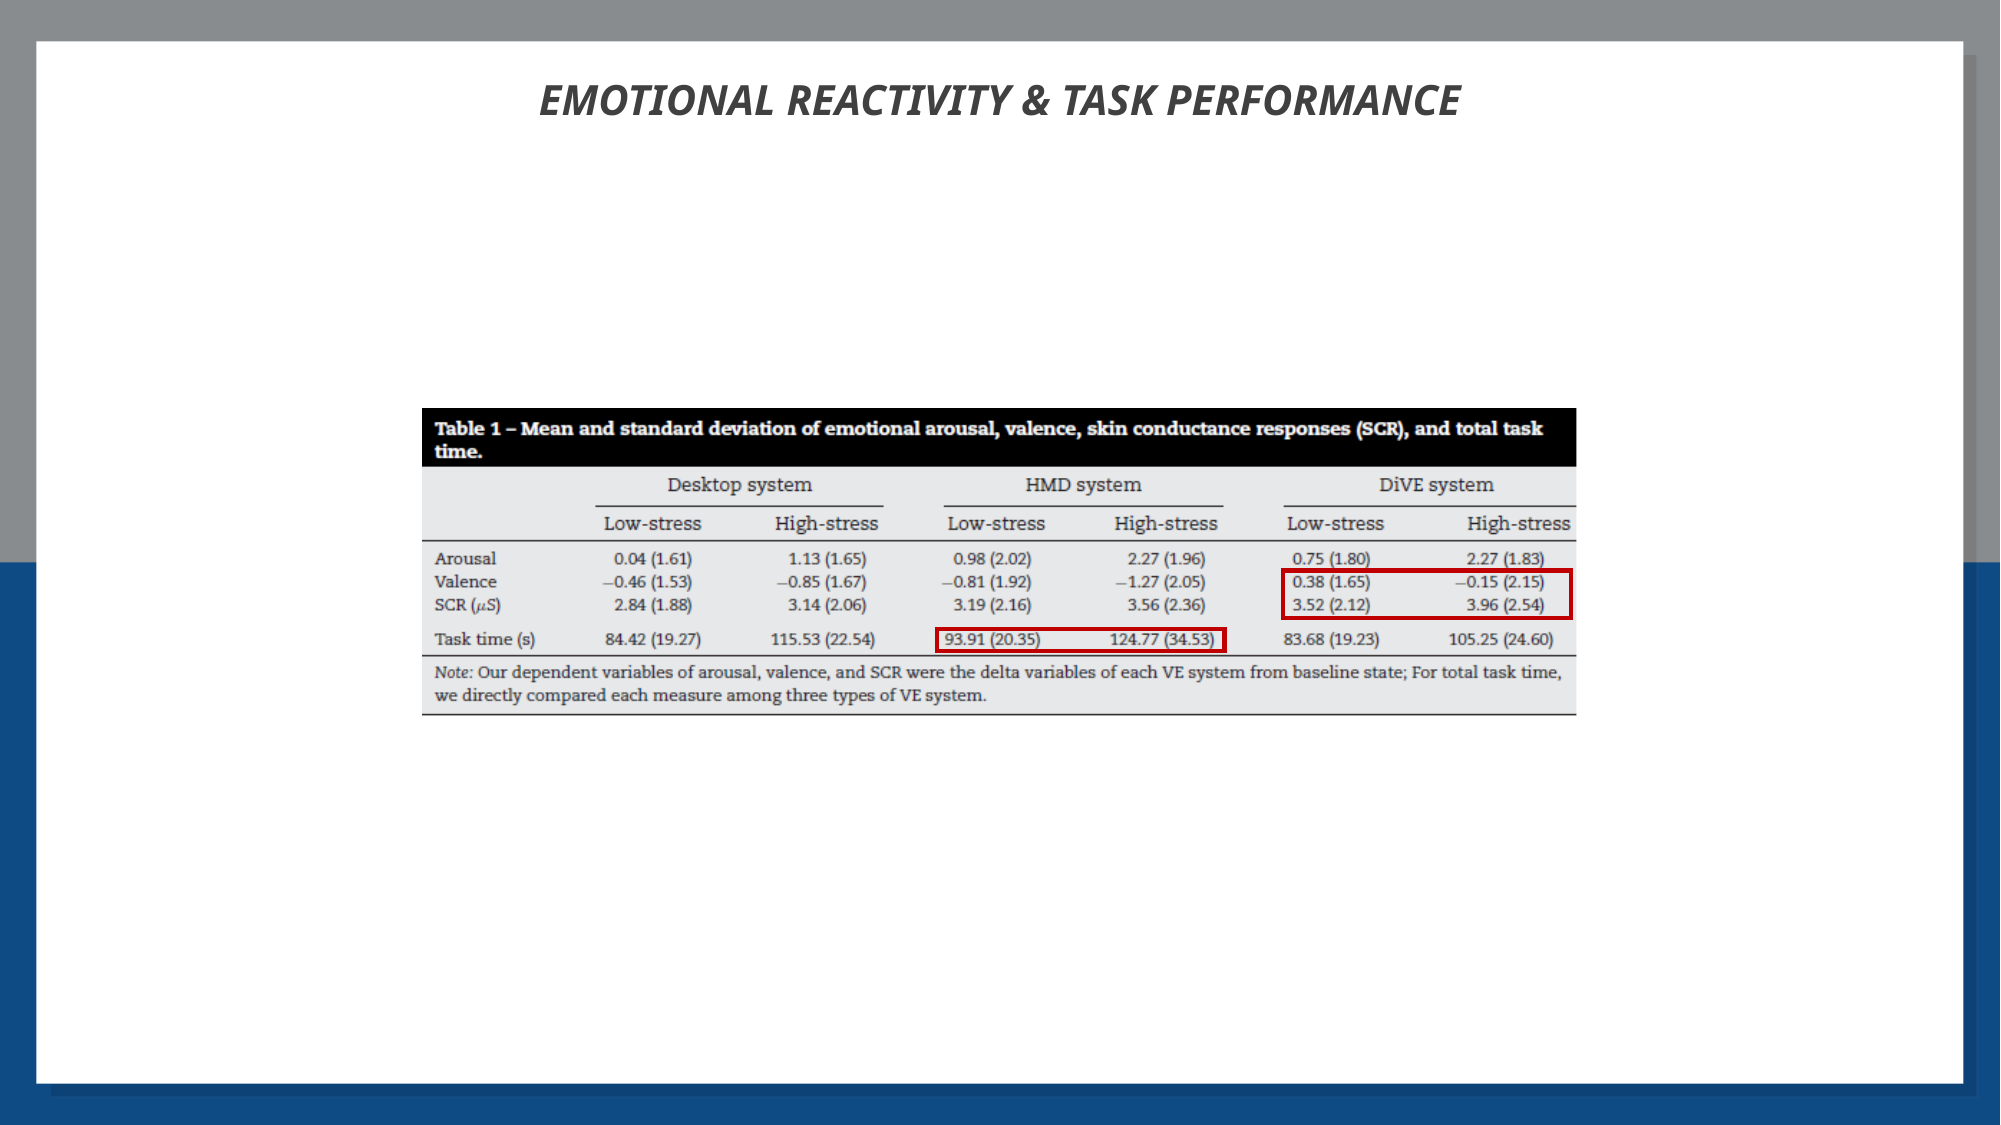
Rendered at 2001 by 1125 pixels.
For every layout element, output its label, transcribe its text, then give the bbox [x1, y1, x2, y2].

text_box [0, 0, 2000, 563]
text_box EMOTIONAL REACTIVITY & TASK PERFORMANCE [35, 40, 1964, 1085]
picture [422, 408, 1578, 717]
